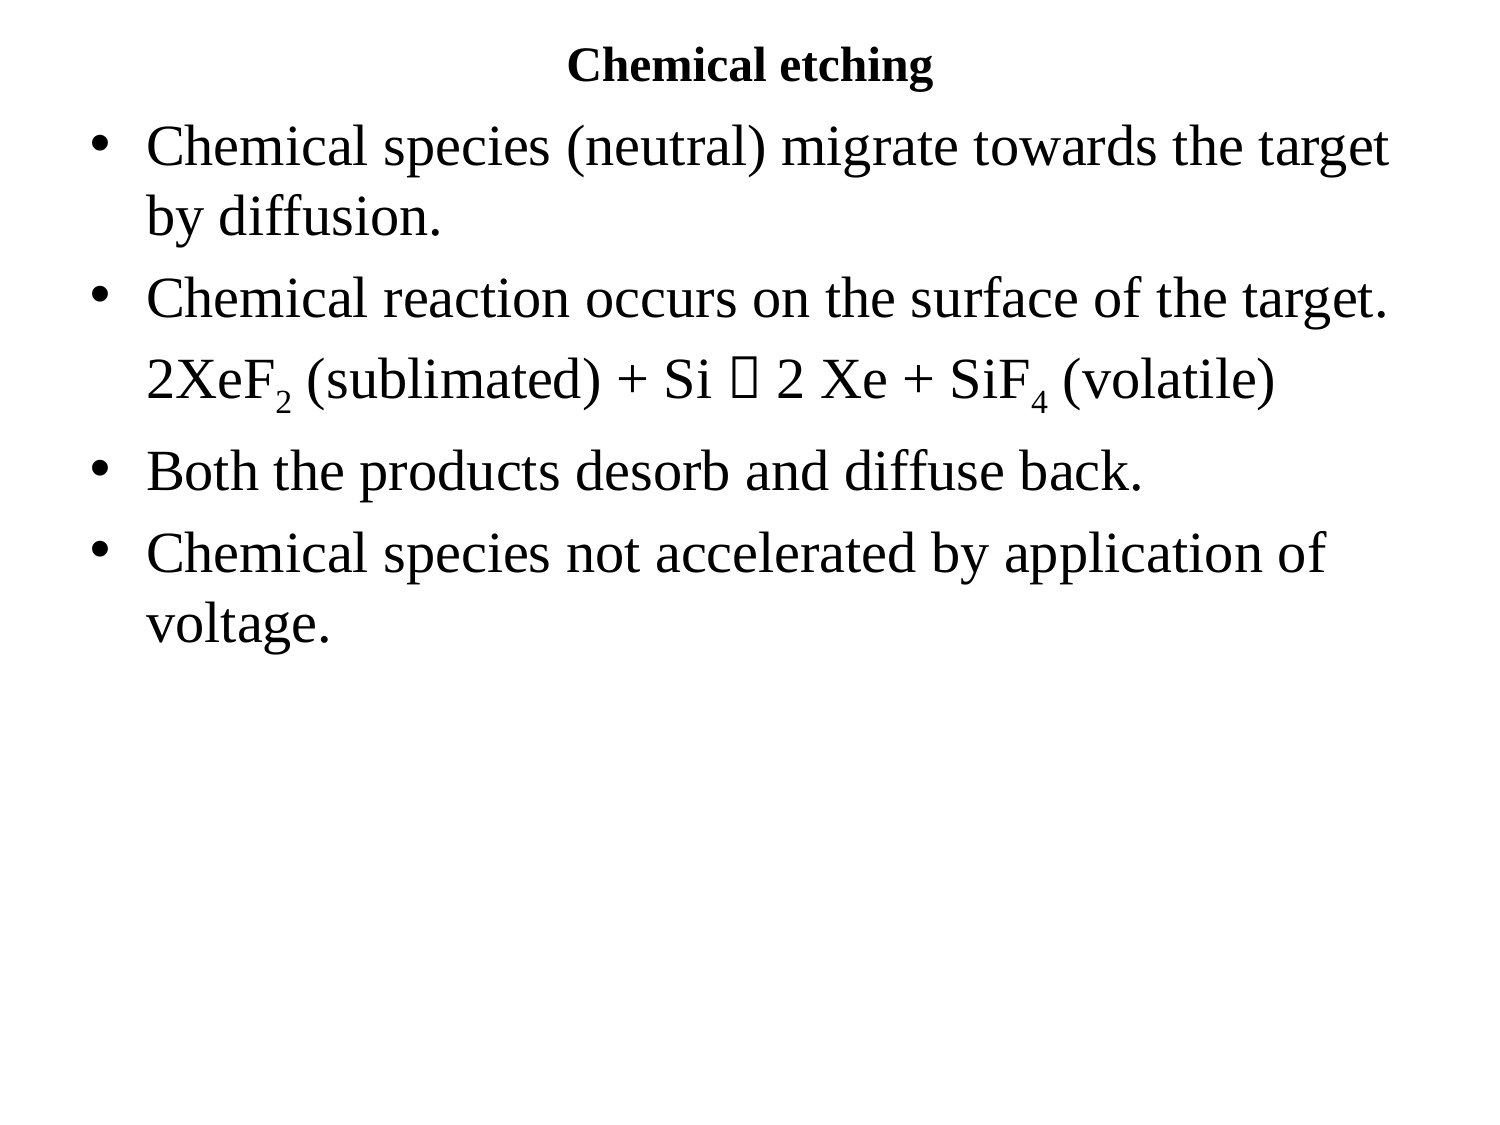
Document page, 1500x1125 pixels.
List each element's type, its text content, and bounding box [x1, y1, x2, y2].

text_box Chemical etching [74, 24, 1425, 99]
text_box Chemical species (neutral) migrate towards the target by diffusion. Chemical reaction occurs on the surface of the target. 2XeF2 (sublimated) + Si  2 Xe + SiF4 (volatile) Both the products desorb and diffuse back. Chemical species not accelerated by application of voltage. [74, 99, 1425, 1005]
